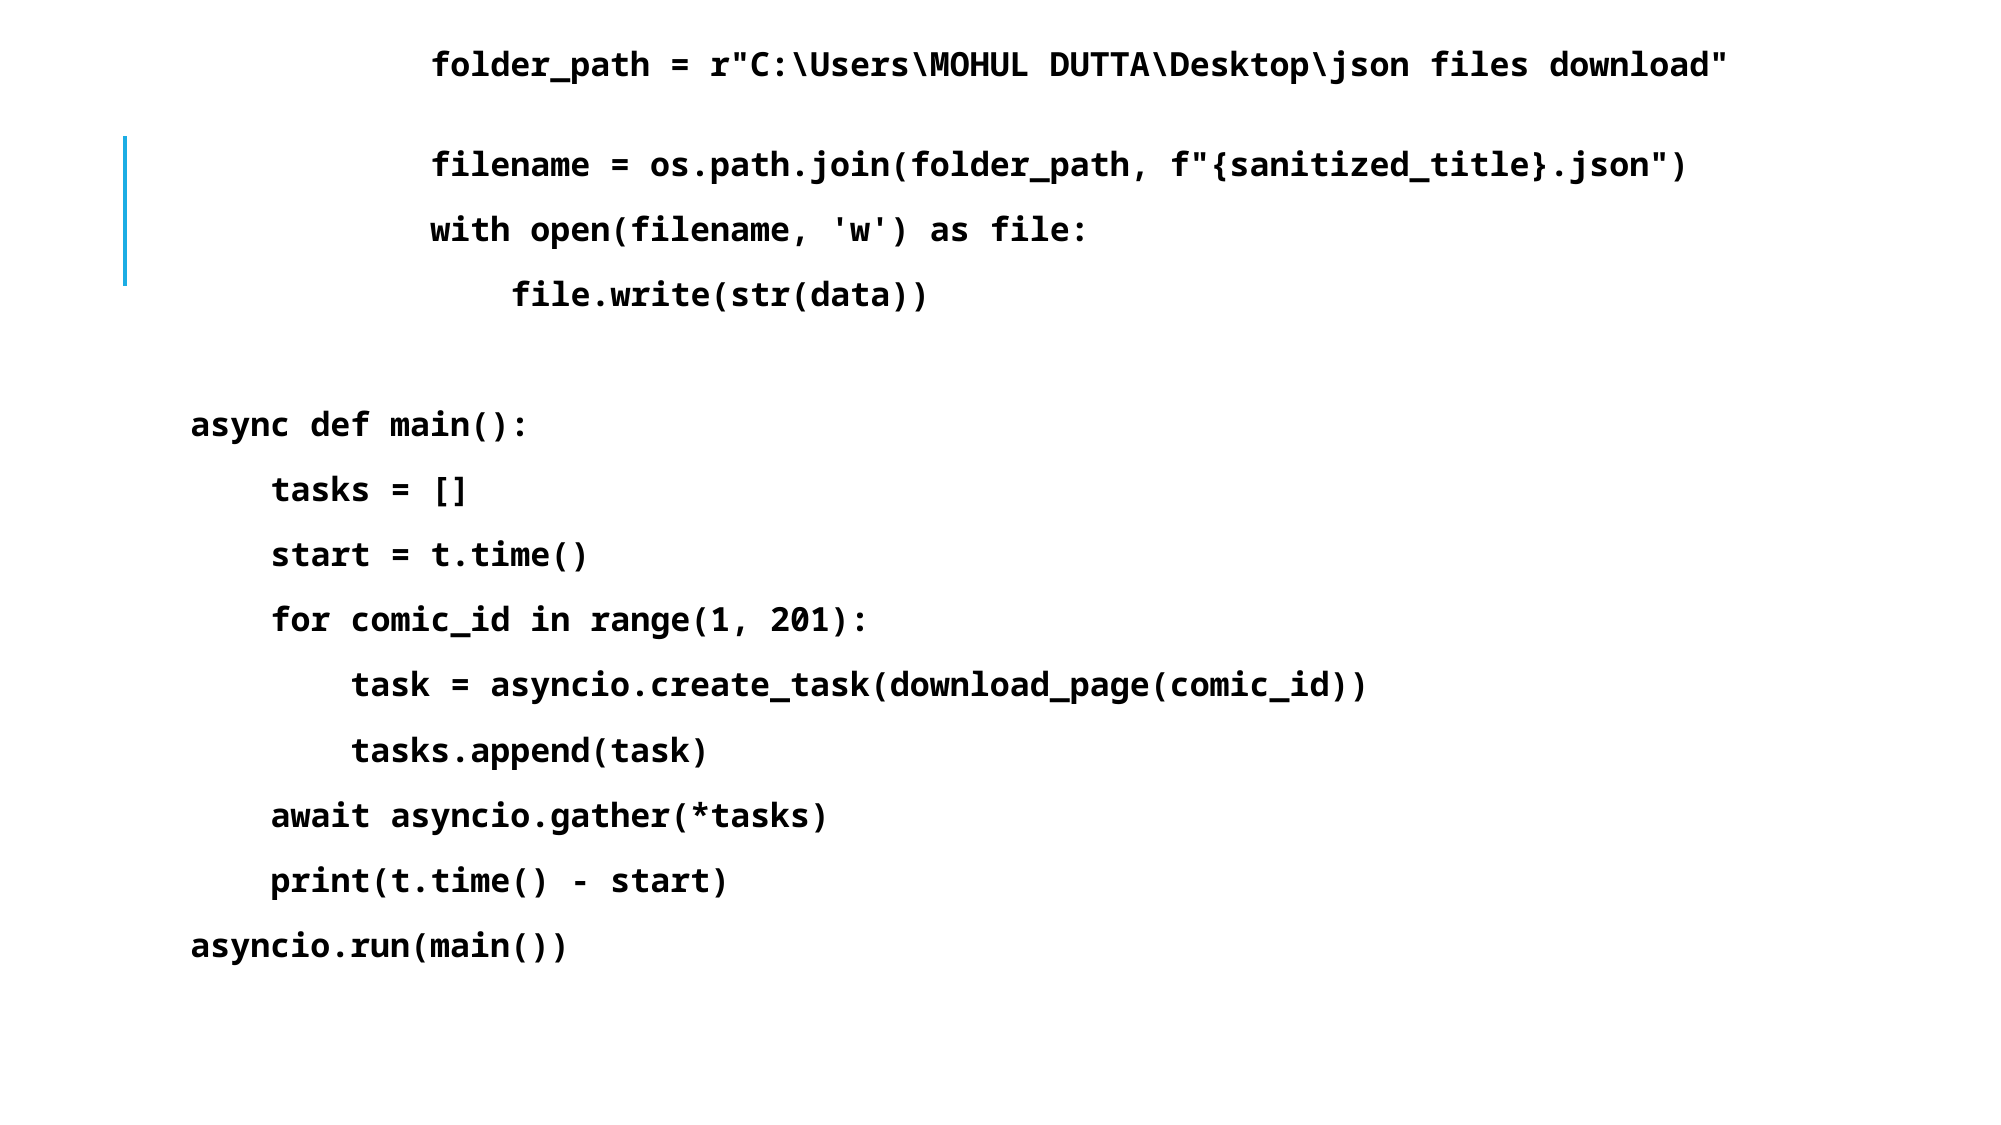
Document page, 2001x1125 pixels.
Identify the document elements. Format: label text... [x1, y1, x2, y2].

list folder_path = r"C:\Users\MOHUL DUTTA\Desktop\json files download" filename = os.path.join(folder_path, f"{sanitized_title}.json") with open(filename, 'w') as file: file.write(str(data)) async def main(): tasks = [] start = t.time() for comic_id in range(1, 201): task = asyncio.create_task(download_page(comic_id)) tasks.append(task) await asyncio.gather(*tasks) print(t.time() - start) asyncio.run(main()) [168, 39, 1763, 1035]
